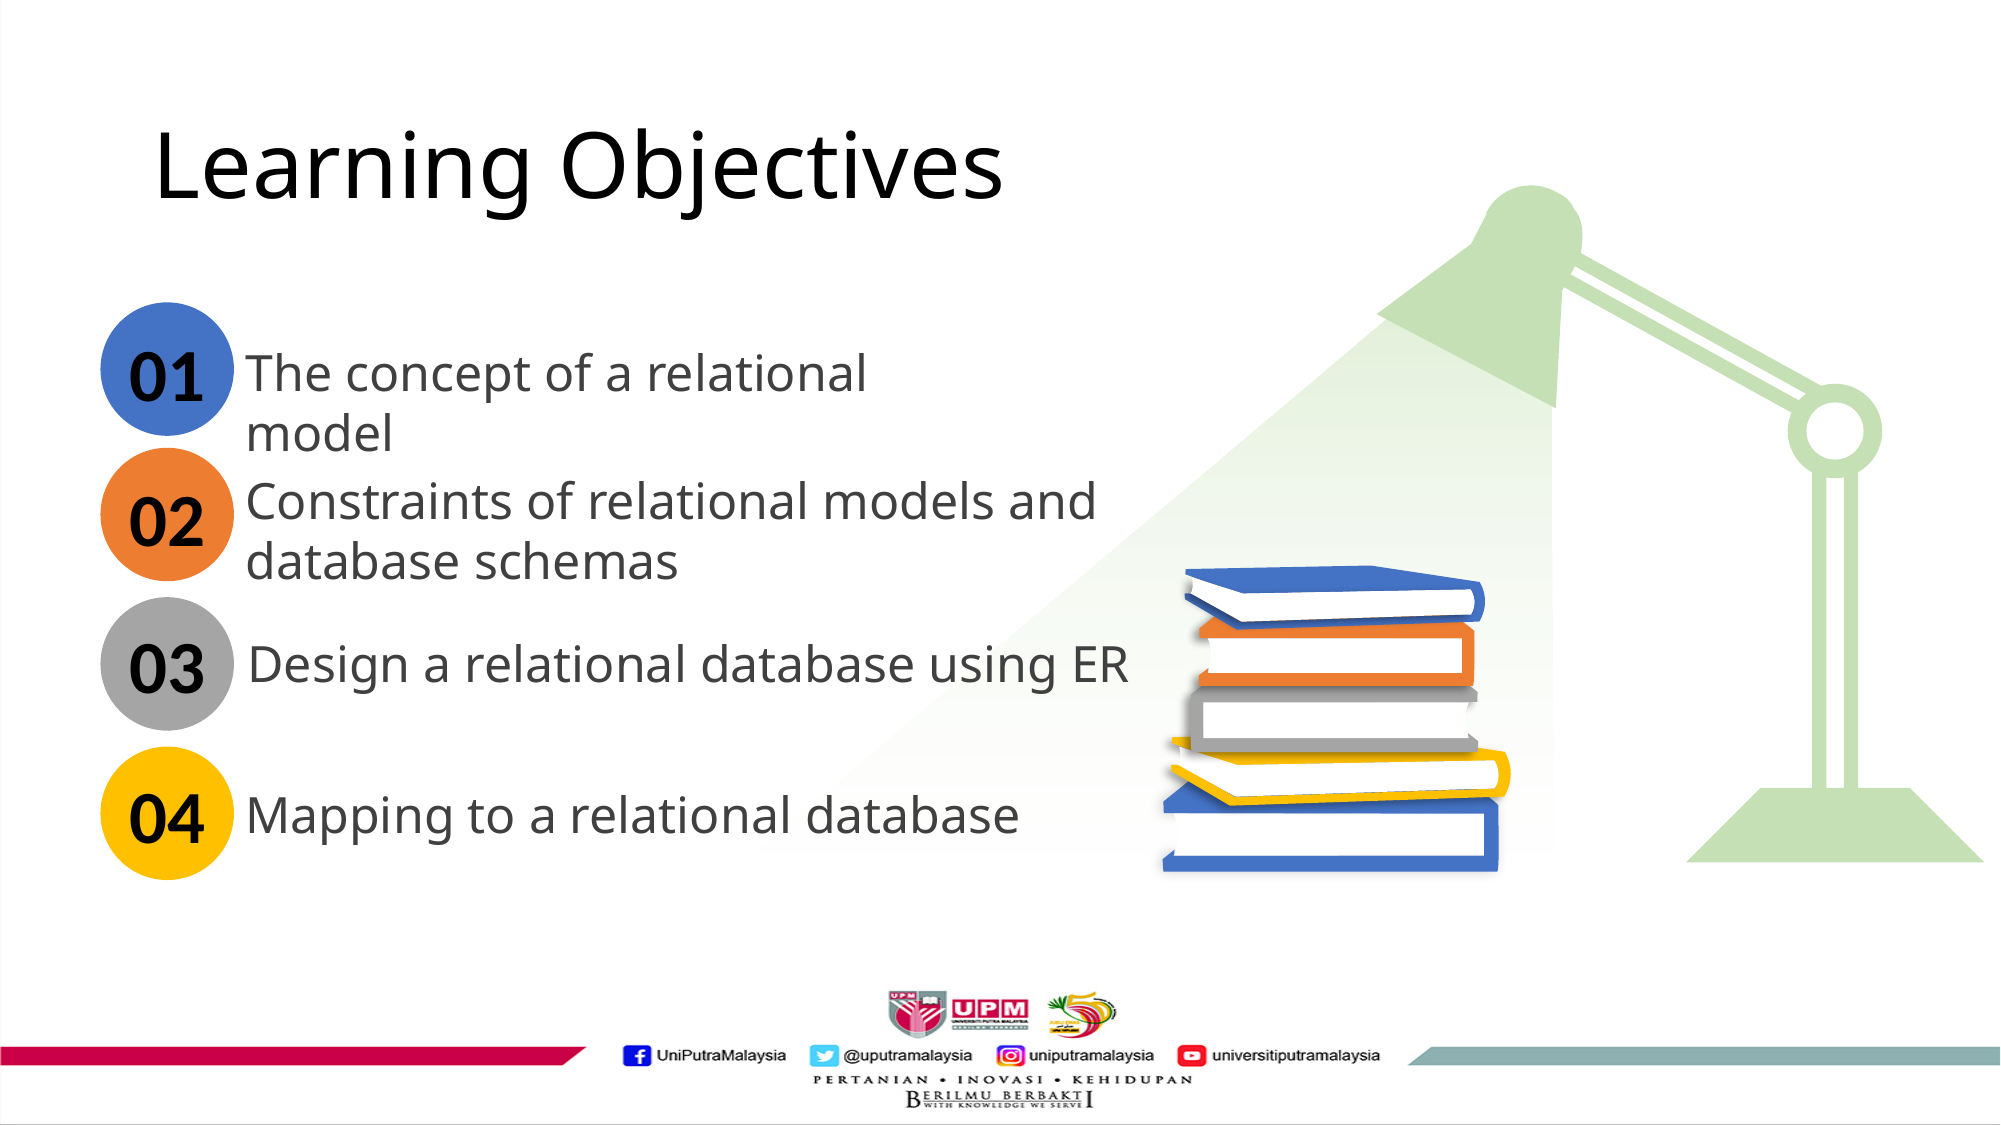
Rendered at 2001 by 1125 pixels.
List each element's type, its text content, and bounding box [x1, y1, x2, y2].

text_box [86, 302, 1201, 881]
title Learning Objectives [137, 59, 1863, 278]
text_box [719, 180, 1941, 968]
picture [0, 0, 2001, 1125]
